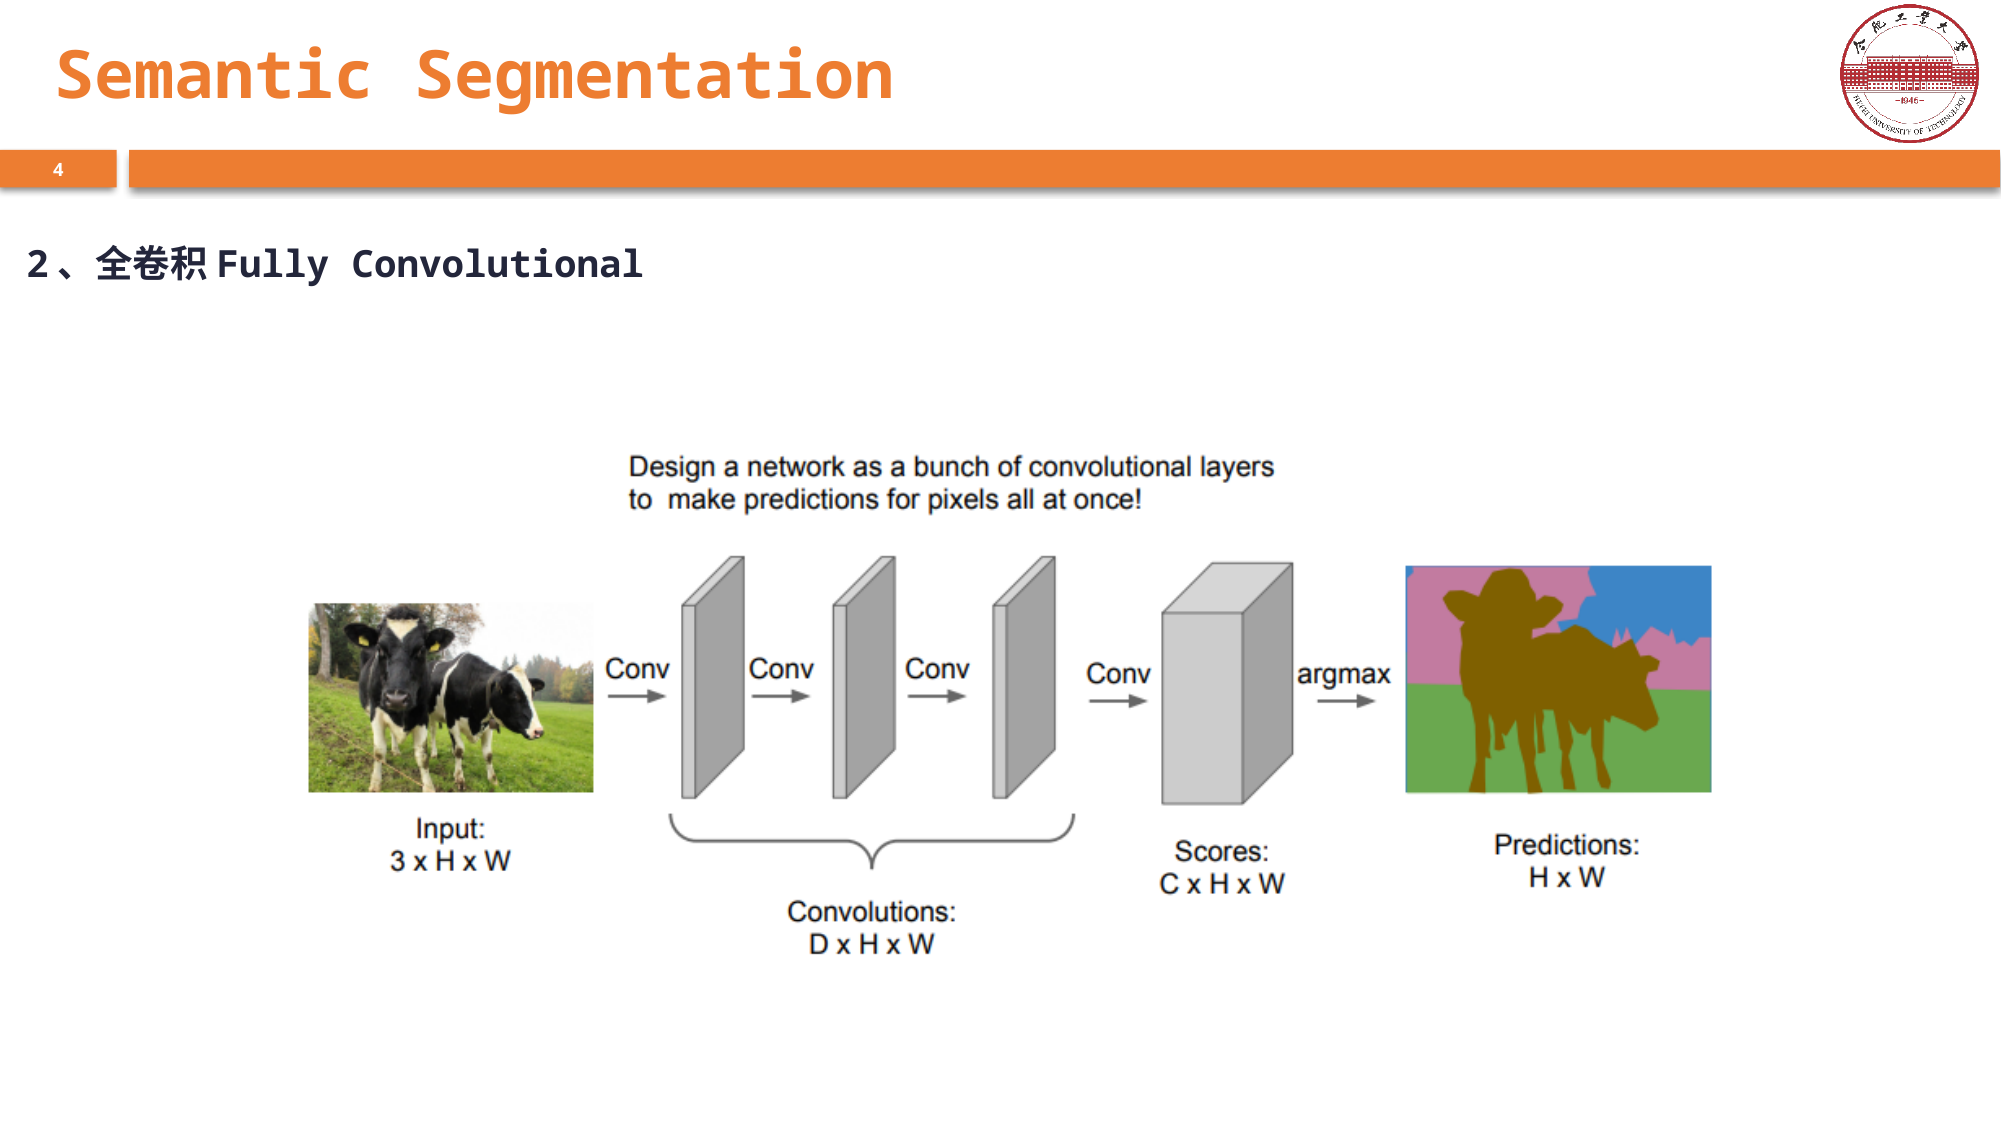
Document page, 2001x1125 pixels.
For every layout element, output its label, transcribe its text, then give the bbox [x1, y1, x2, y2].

text_box Semantic Segmentation [39, 21, 1985, 123]
picture [1840, 4, 1979, 21]
picture [304, 434, 1720, 1008]
text_box 2、全卷积Fully Convolutional [11, 232, 1012, 292]
picture [1840, 123, 1979, 143]
